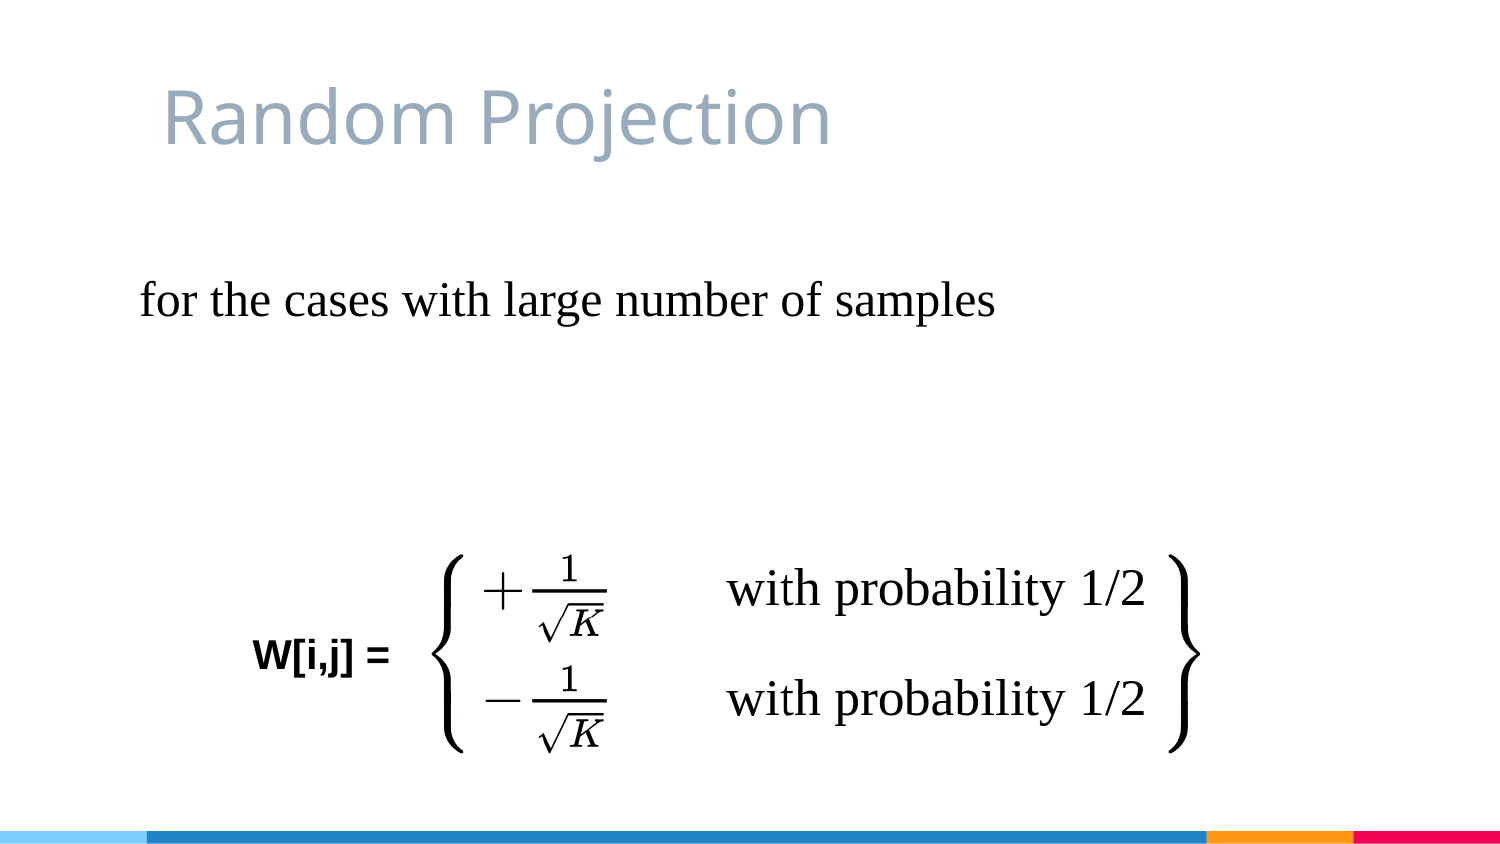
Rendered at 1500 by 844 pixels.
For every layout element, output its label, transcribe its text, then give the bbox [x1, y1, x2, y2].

picture [422, 548, 1210, 757]
text_box W[i,j] = [237, 612, 730, 844]
title Random Projection [146, 33, 1207, 175]
text_box for the cases with large number of samples [124, 251, 1040, 435]
